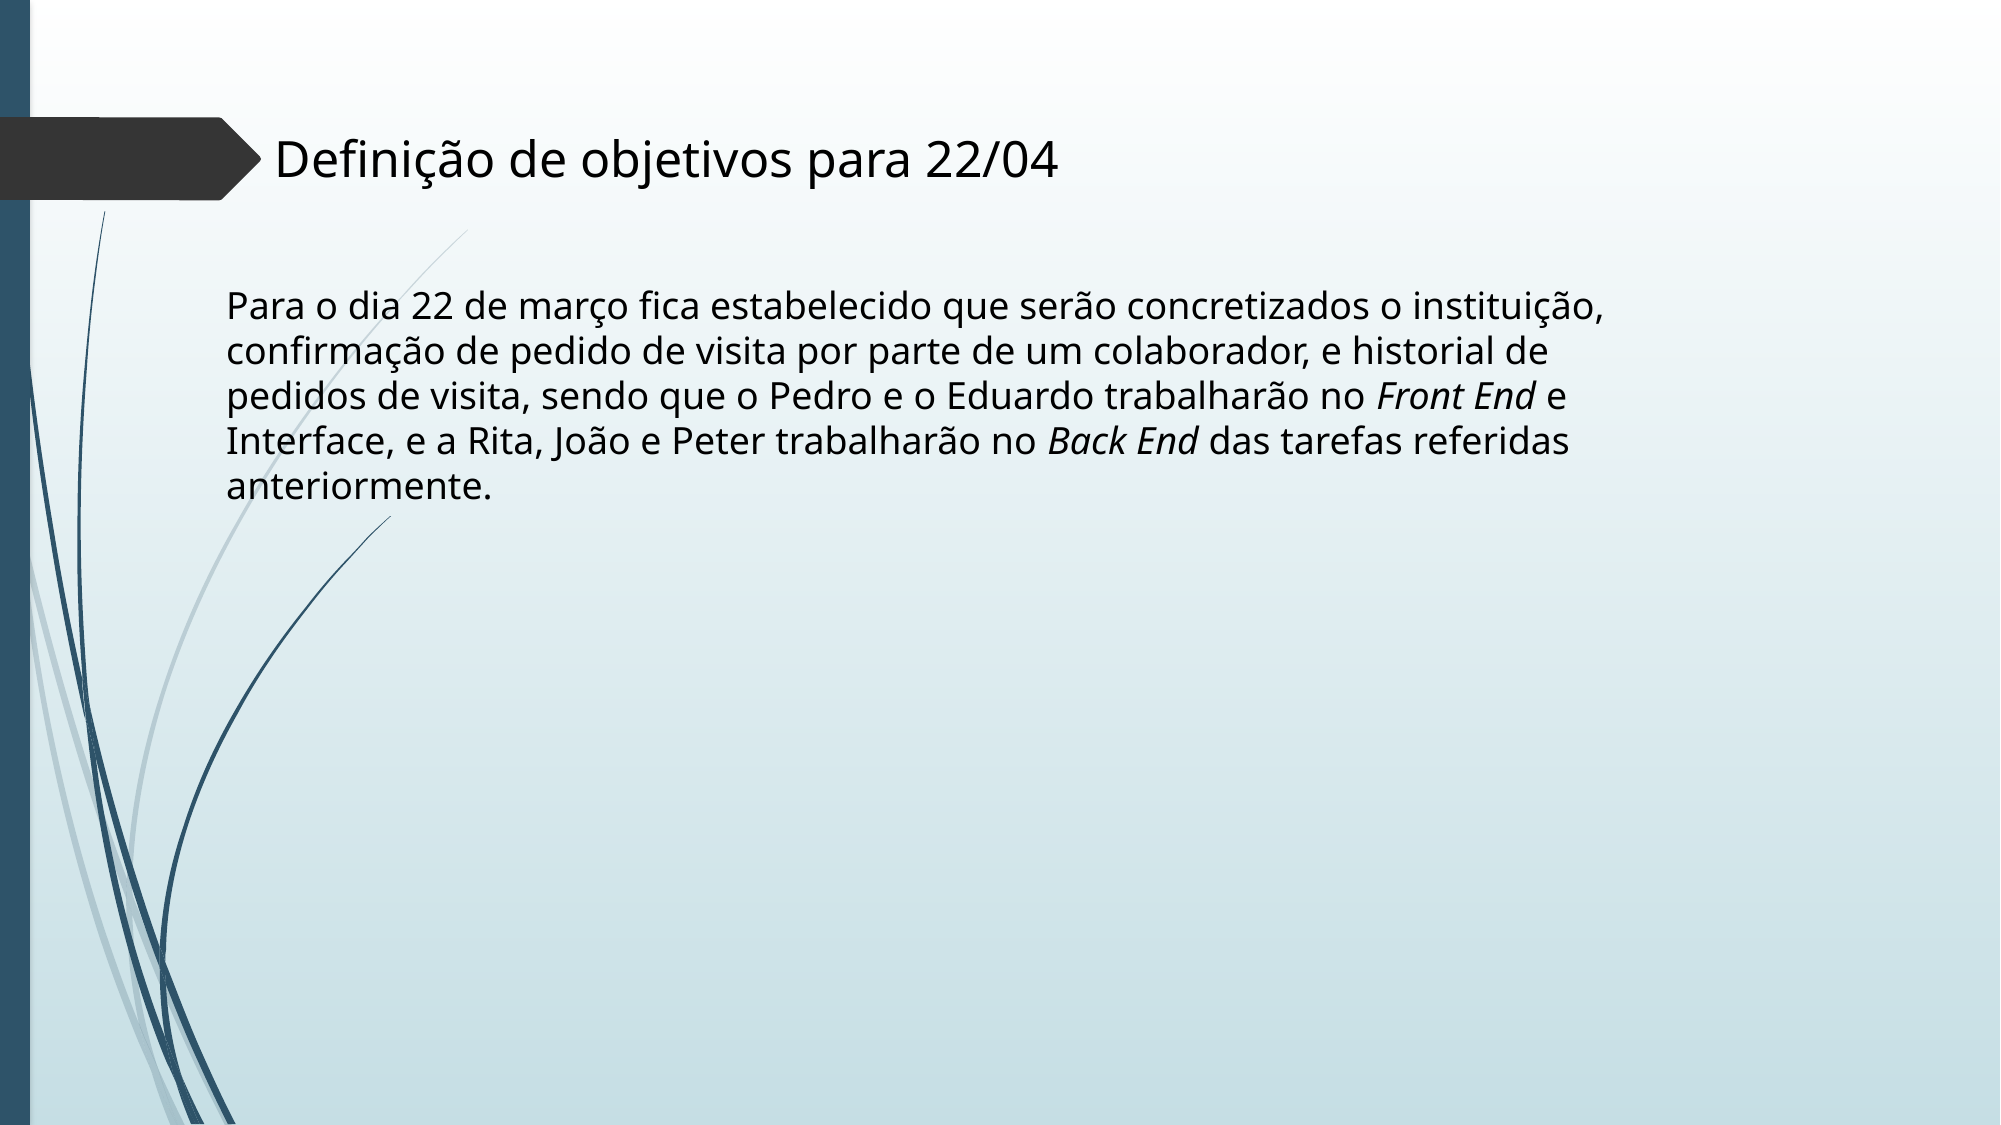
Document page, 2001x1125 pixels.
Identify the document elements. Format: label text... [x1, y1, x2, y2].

text_box Definição de objetivos para 22/04 [260, 119, 1149, 195]
text_box Para o dia 22 de março fica estabelecido que serão concretizados o instituição, confirmação de pedido de visita por parte de um colaborador, e historial de pedidos de visita, sendo que o Pedro e o Eduardo trabalharão no Front End e Interface, e a Rita, João e Peter trabalharão no Back End das tarefas referidas anteriormente. [211, 274, 1633, 515]
